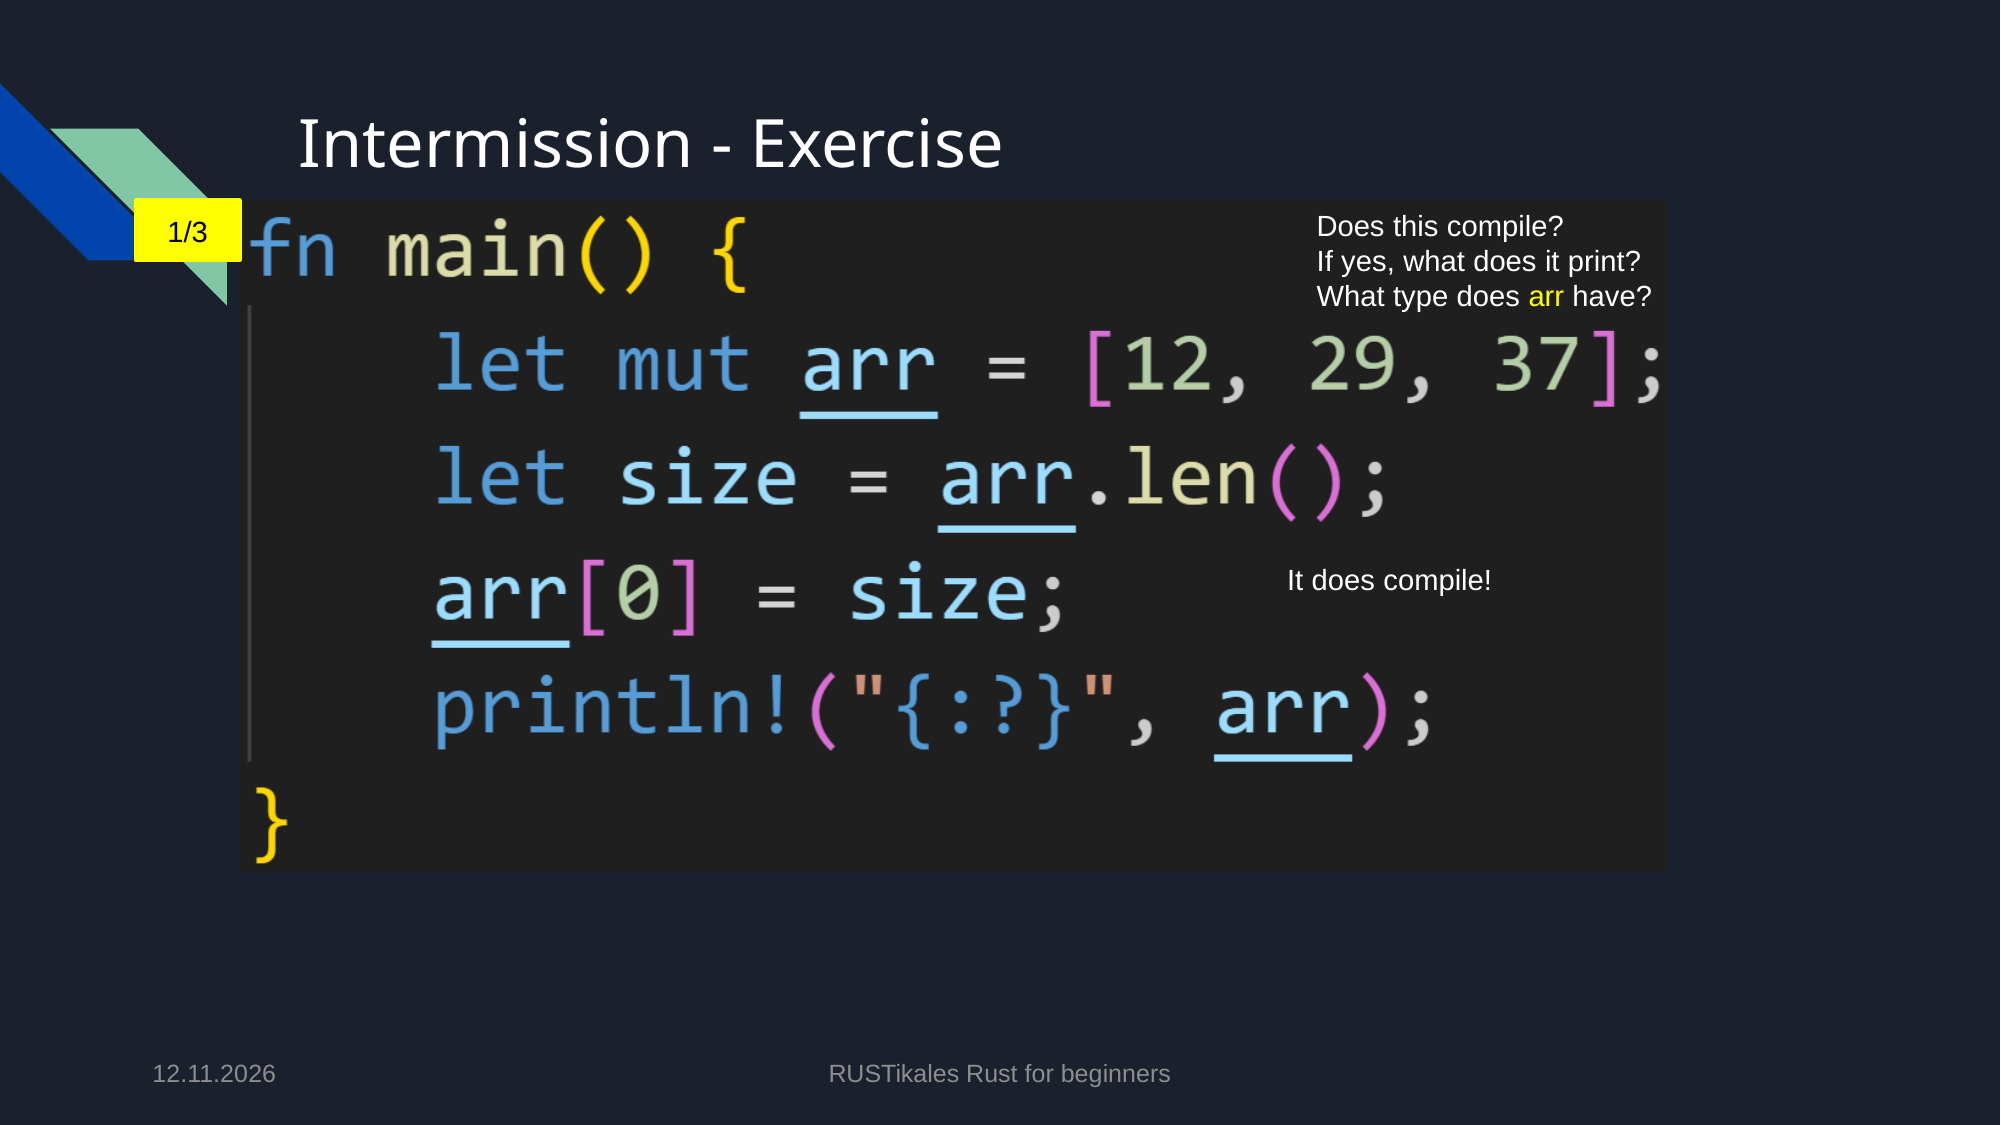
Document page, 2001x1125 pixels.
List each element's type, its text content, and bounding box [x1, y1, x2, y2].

picture [239, 200, 1668, 873]
text_box 1/3 [134, 198, 240, 262]
title Intermission - Exercise [283, 86, 1824, 287]
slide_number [137, 1042, 588, 1103]
footer RUSTikales Rust for beginners [662, 1042, 1338, 1103]
